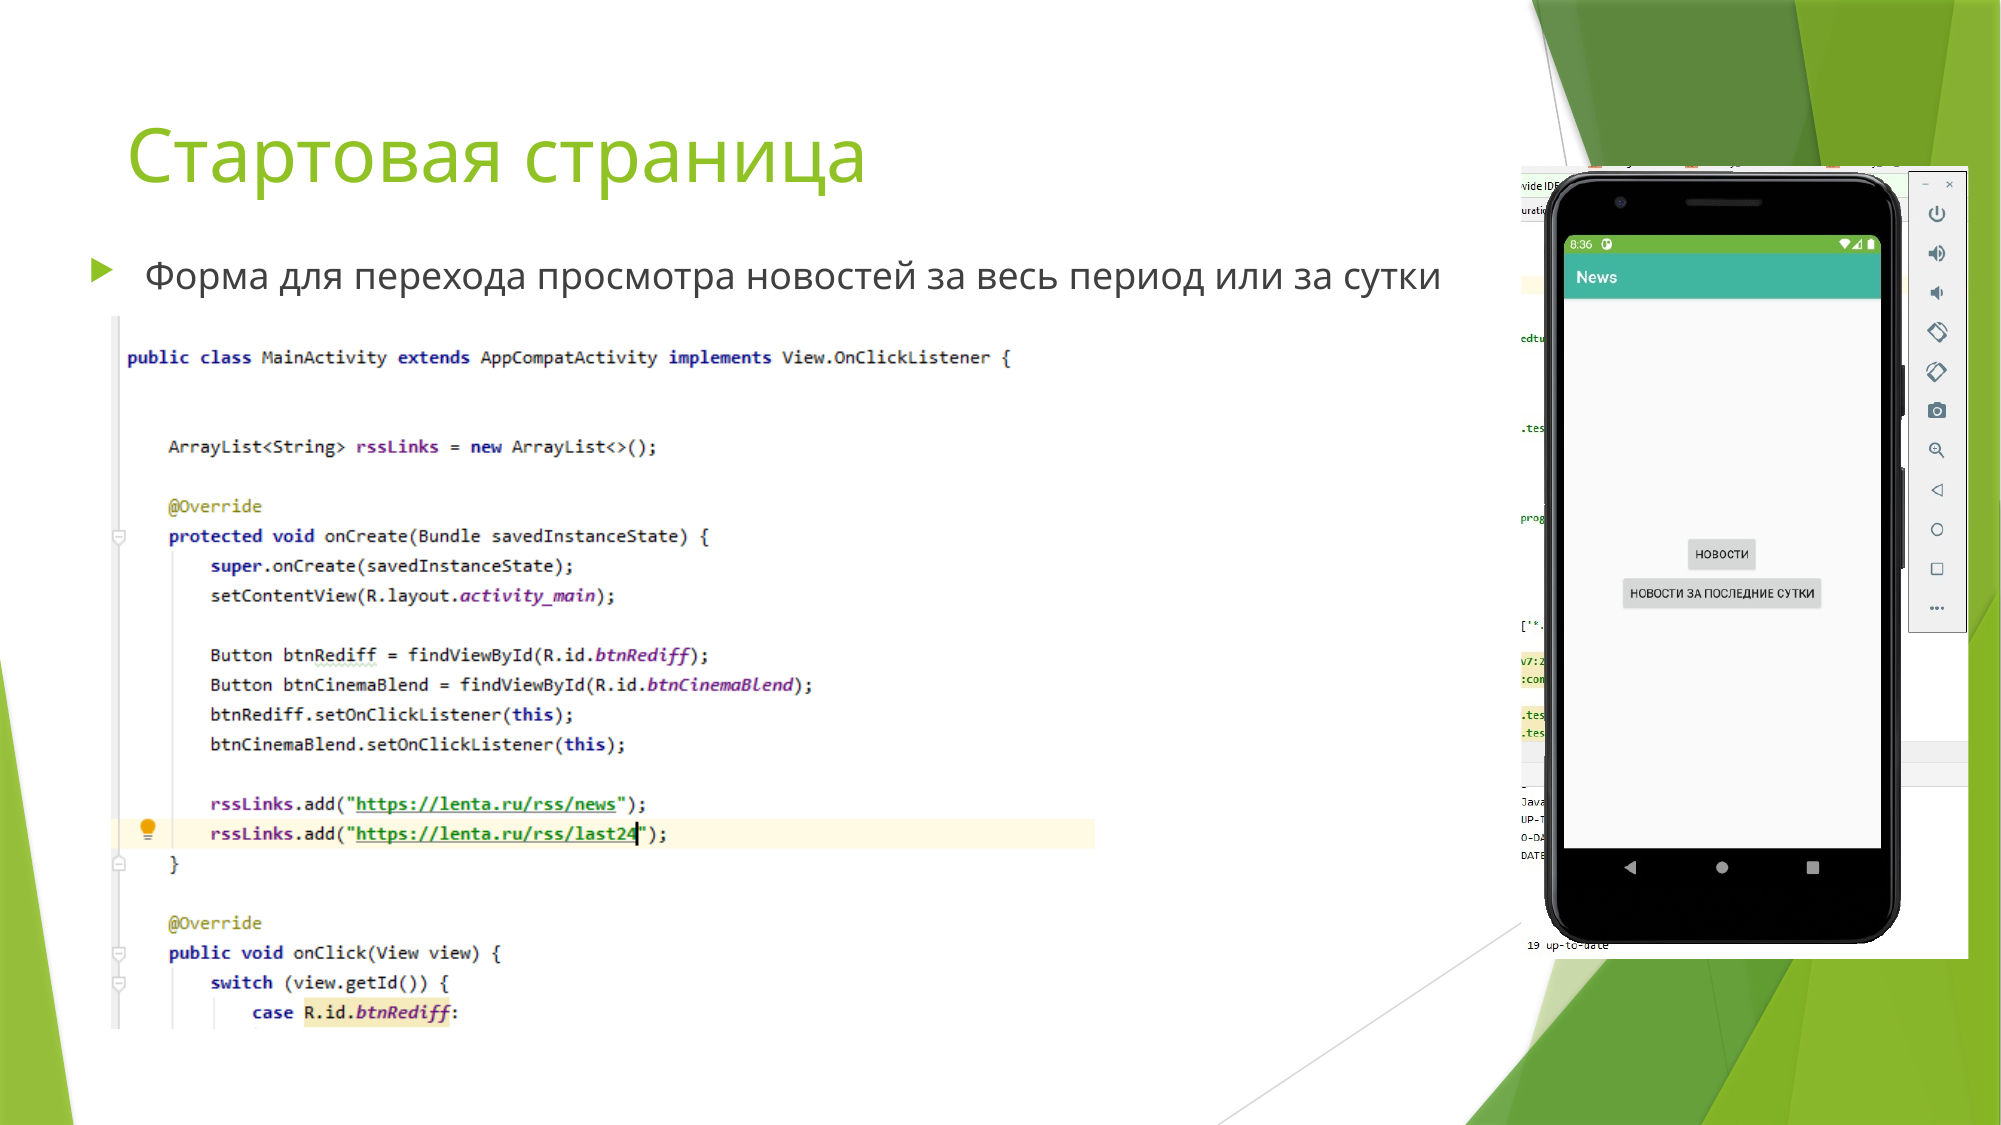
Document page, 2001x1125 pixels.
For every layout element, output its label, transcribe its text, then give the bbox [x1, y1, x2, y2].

picture [110, 316, 1095, 1029]
picture [1520, 166, 1970, 959]
title Стартовая страница [111, 99, 1522, 317]
list Форма для перехода просмотра новостей за весь период или за сутки [73, 244, 1484, 881]
